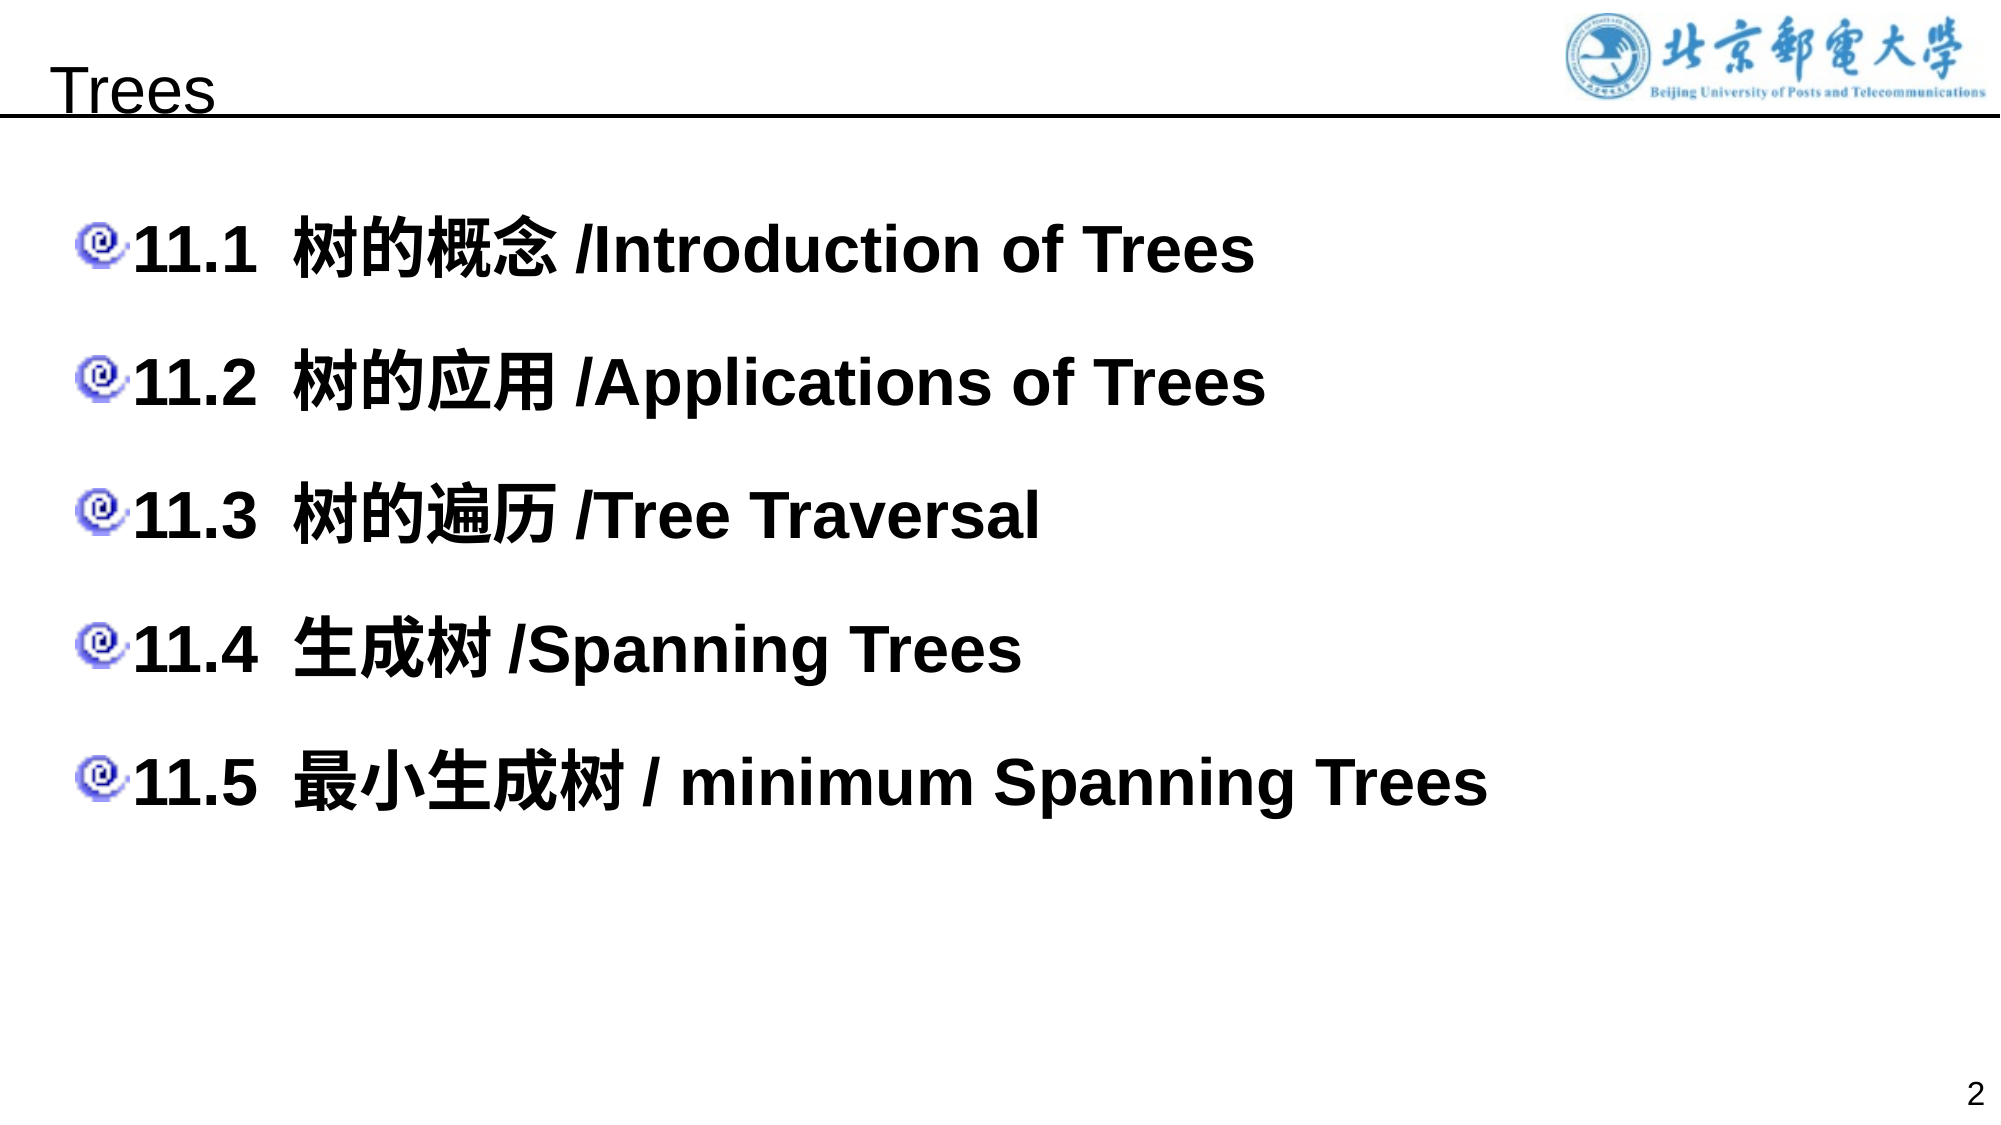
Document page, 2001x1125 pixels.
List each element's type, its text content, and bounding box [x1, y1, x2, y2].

picture [75, 355, 130, 403]
picture [75, 488, 130, 536]
picture [75, 755, 130, 802]
picture [75, 222, 130, 269]
picture [1849, 13, 1988, 101]
picture [75, 622, 130, 669]
text_box Trees [34, 0, 1849, 135]
text_box 11.1 树的概念/Introduction of Trees 11.2 树的应用/Applications of Trees 11.3 树的遍历/Tree Traversal 11.4 生成树/Spanning Trees 11.5 最小生成树/ minimum Spanning Trees [60, 158, 1955, 967]
